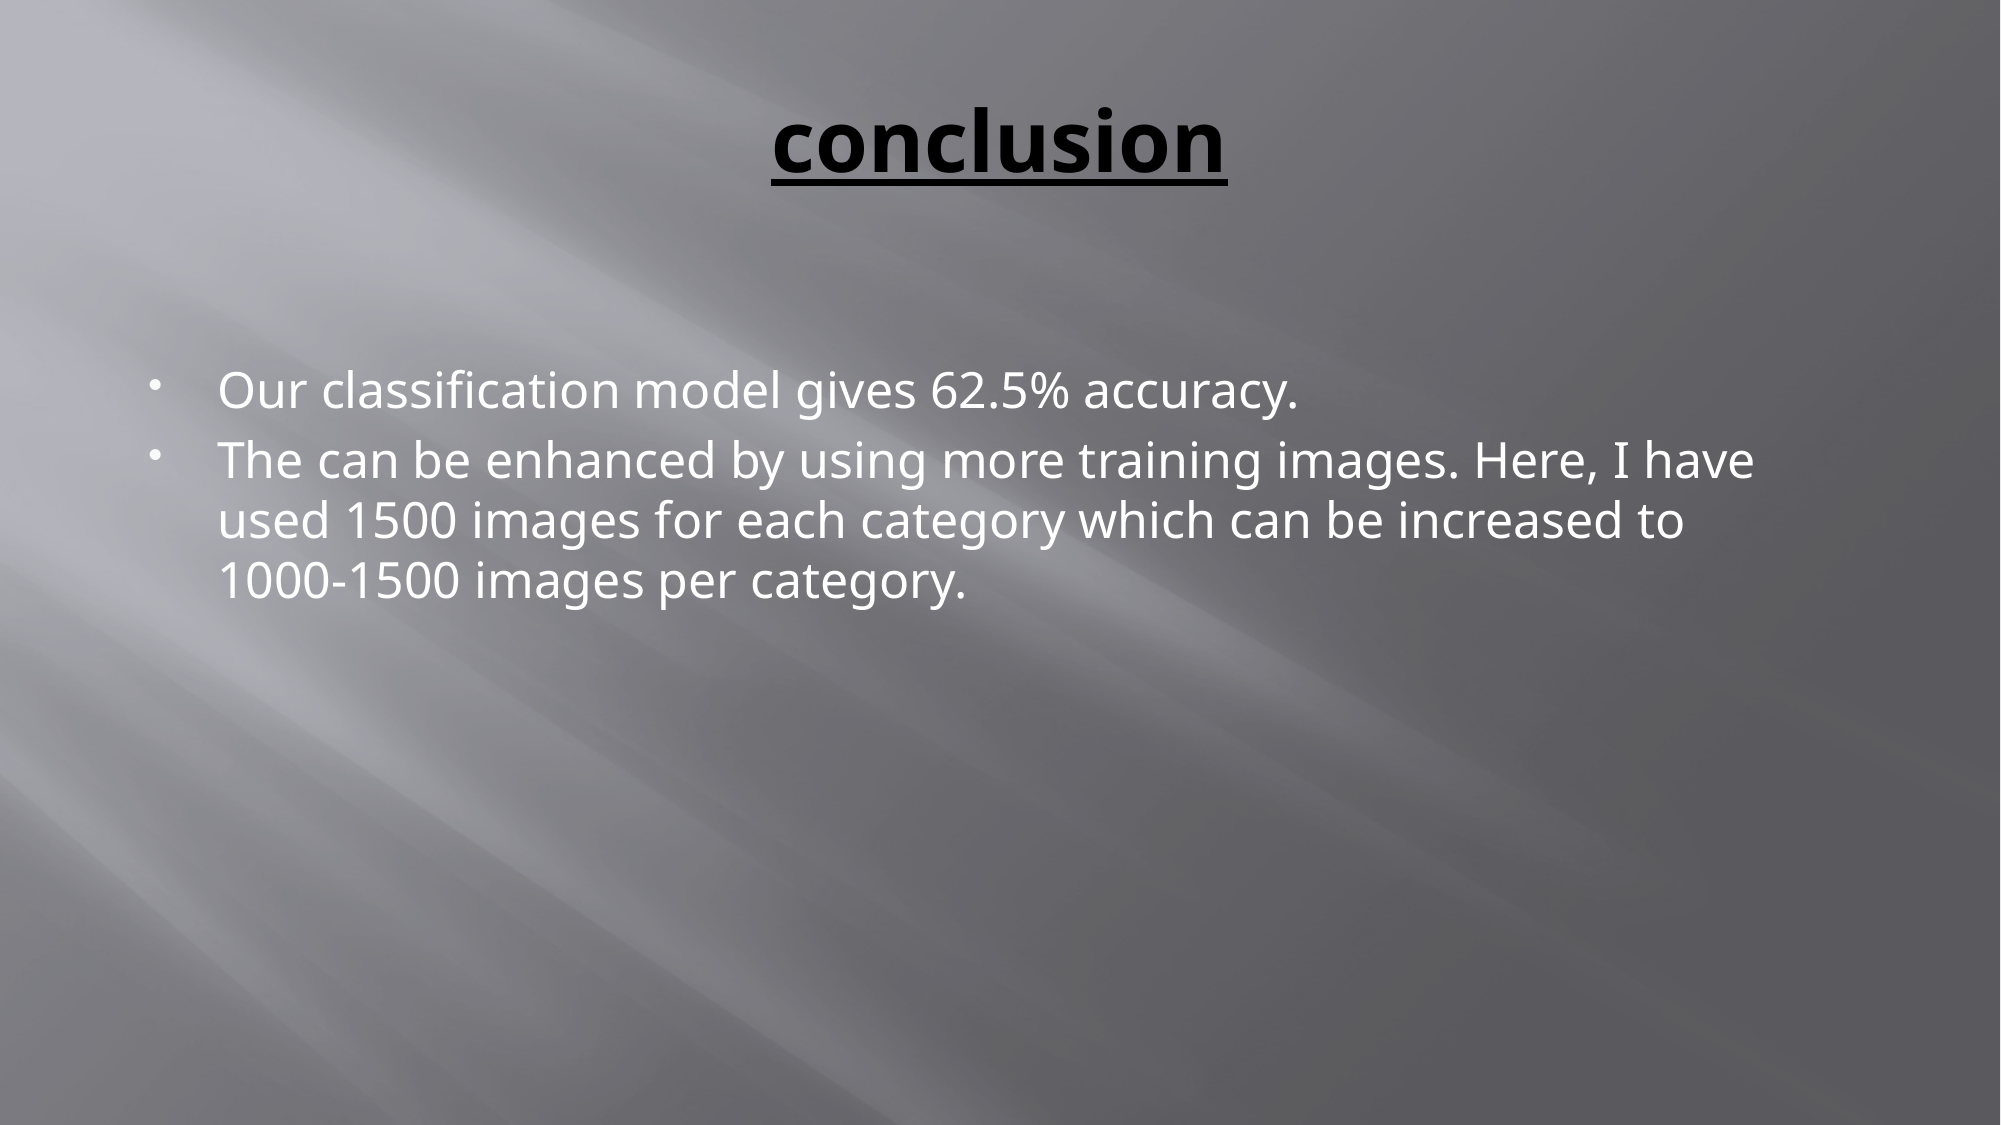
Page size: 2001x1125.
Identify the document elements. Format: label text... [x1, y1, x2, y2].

list Our classification model gives 62.5% accuracy. The can be enhanced by using more training images. Here, I have used 1500 images for each category which can be increased to 1000-1500 images per category. [112, 351, 1775, 993]
title conclusion [99, 45, 1900, 233]
